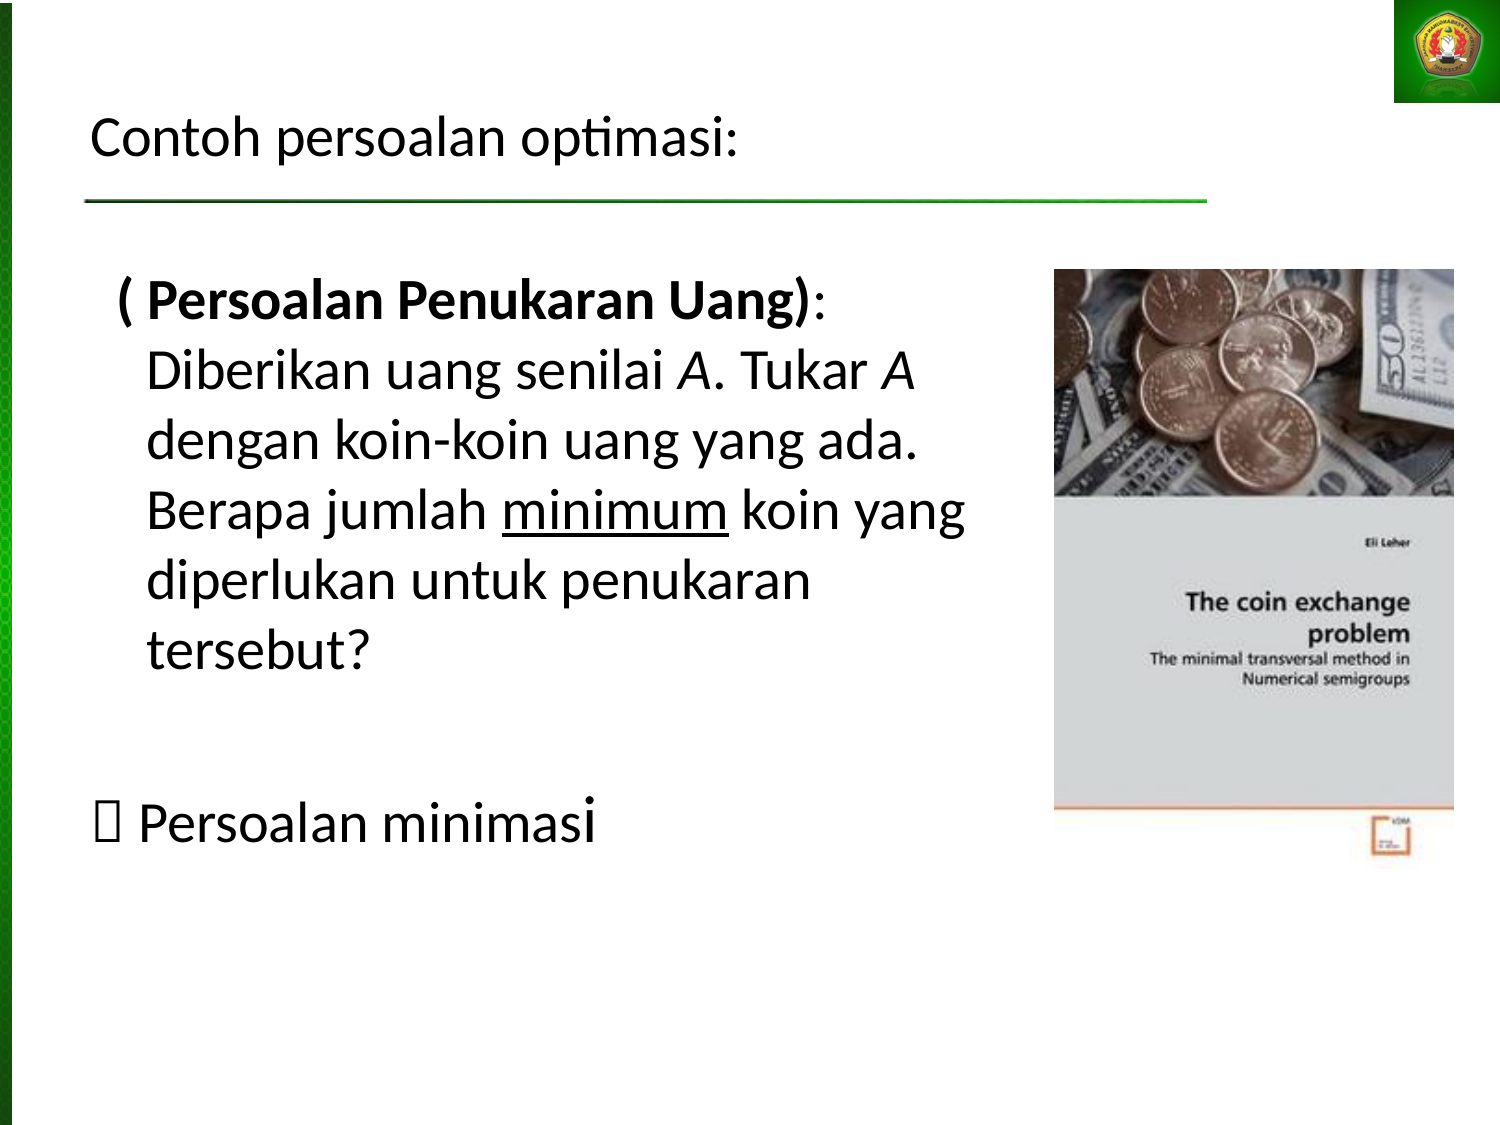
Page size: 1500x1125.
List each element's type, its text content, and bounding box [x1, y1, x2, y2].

picture [1394, 0, 1500, 103]
picture [0, 3, 12, 1125]
list Contoh persoalan optimasi: ( Persoalan Penukaran Uang): Diberikan uang senilai A. Tukar A dengan koin-koin uang yang ada. Berapa jumlah minimum koin yang diperlukan untuk penukaran tersebut?  Persoalan minimasi [75, 90, 1043, 1000]
picture [1054, 269, 1454, 870]
picture [1043, 199, 1207, 203]
